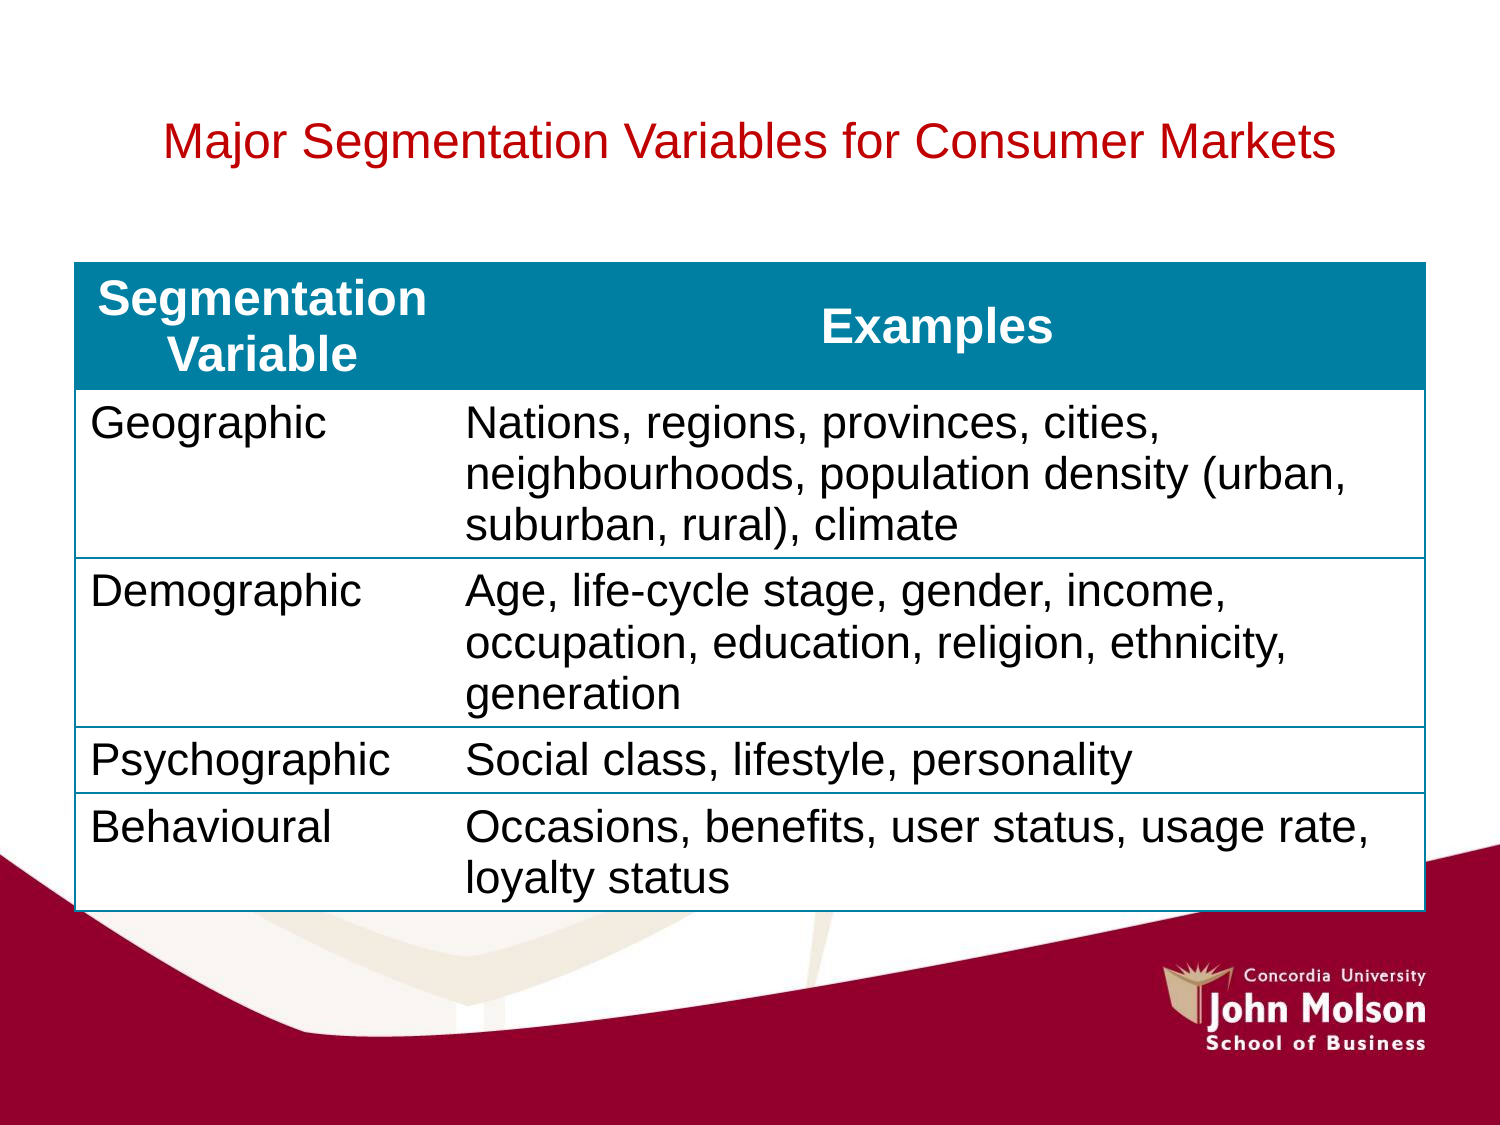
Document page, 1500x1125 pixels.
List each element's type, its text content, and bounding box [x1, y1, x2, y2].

table_cell Behavioural [76, 794, 450, 910]
table_cell Psychographic [76, 728, 450, 792]
title Major Segmentation Variables for Consumer Markets [74, 44, 1426, 233]
table_cell Age, life-cycle stage, gender, income, occupation, education, religion, ethnicity, generation [450, 559, 1424, 726]
table_header Examples [450, 263, 1424, 388]
table_header Segmentation Variable [76, 263, 450, 388]
picture [0, 0, 1500, 1125]
table_cell Occasions, benefits, user status, usage rate, loyalty status [450, 794, 1424, 910]
table_cell Social class, lifestyle, personality [450, 728, 1424, 792]
table_cell Geographic [76, 390, 450, 557]
table_cell Nations, regions, provinces, cities, neighbourhoods, population density (urban, suburban, rural), climate [450, 390, 1424, 557]
table_cell Demographic [76, 559, 450, 726]
